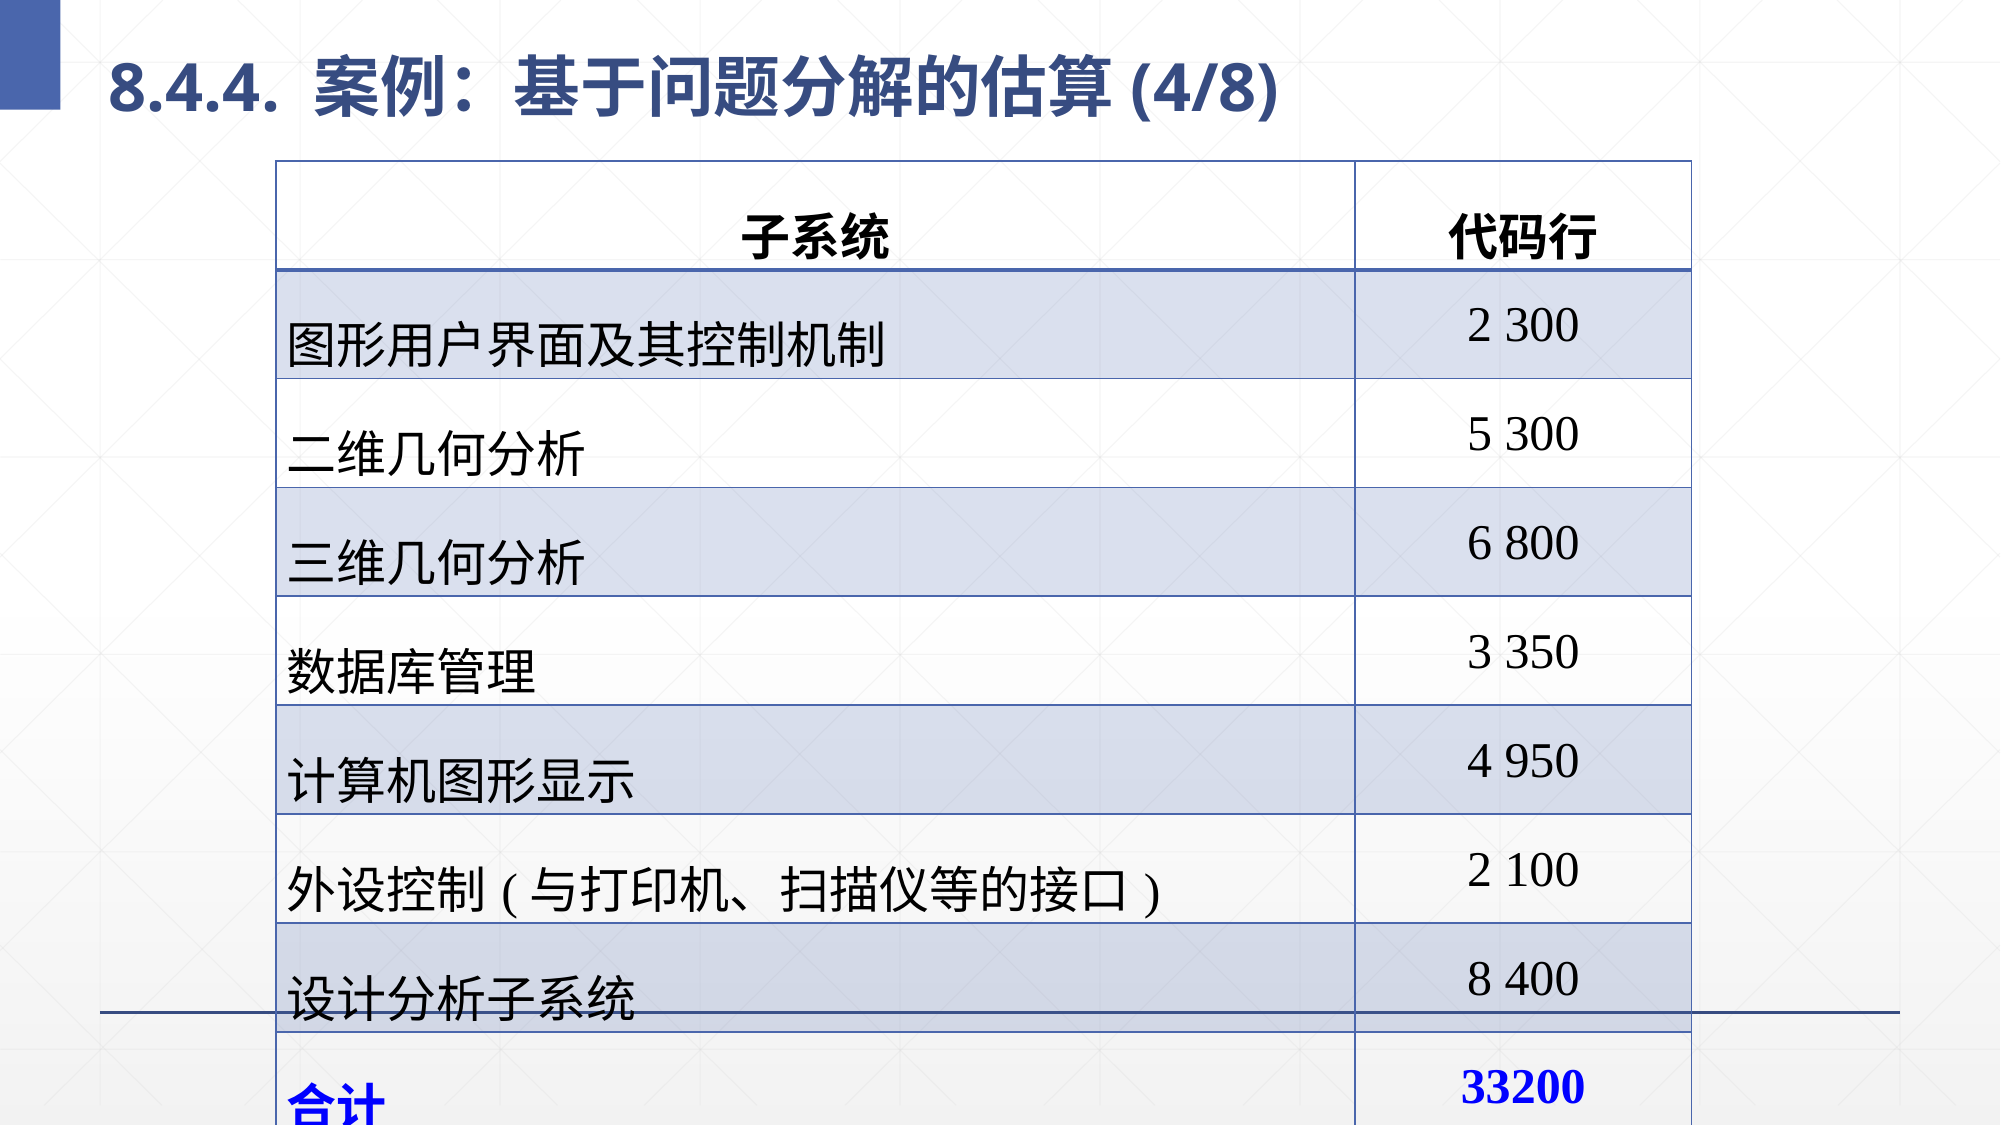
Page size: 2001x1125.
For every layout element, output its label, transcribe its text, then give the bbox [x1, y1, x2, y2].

table_cell 33200 [1356, 1033, 1691, 1125]
table_cell 计算机图形显示 [277, 706, 1354, 813]
table_cell 6 800 [1356, 488, 1691, 595]
table_header 代码行 [1356, 162, 1691, 268]
table_cell 5 300 [1356, 379, 1691, 487]
table_cell 三维几何分析 [277, 488, 1354, 595]
table_cell 合计 [277, 1033, 1354, 1125]
table_cell 4 950 [1356, 706, 1691, 813]
table_cell 设计分析子系统 [277, 924, 1354, 1031]
table_cell 外设控制(与打印机、扫描仪等的接口) [277, 815, 1354, 922]
table_header 子系统 [277, 162, 1354, 268]
table_cell 8 400 [1356, 924, 1691, 1031]
table_cell 图形用户界面及其控制机制 [277, 272, 1354, 378]
table_cell 数据库管理 [277, 597, 1354, 704]
table_cell 3 350 [1356, 597, 1691, 704]
table_cell 二维几何分析 [277, 379, 1354, 487]
table_cell 2 100 [1356, 815, 1691, 922]
title 8.4.4. 案例：基于问题分解的估算(4/8) [93, 13, 1666, 124]
table_cell 2 300 [1356, 272, 1691, 378]
